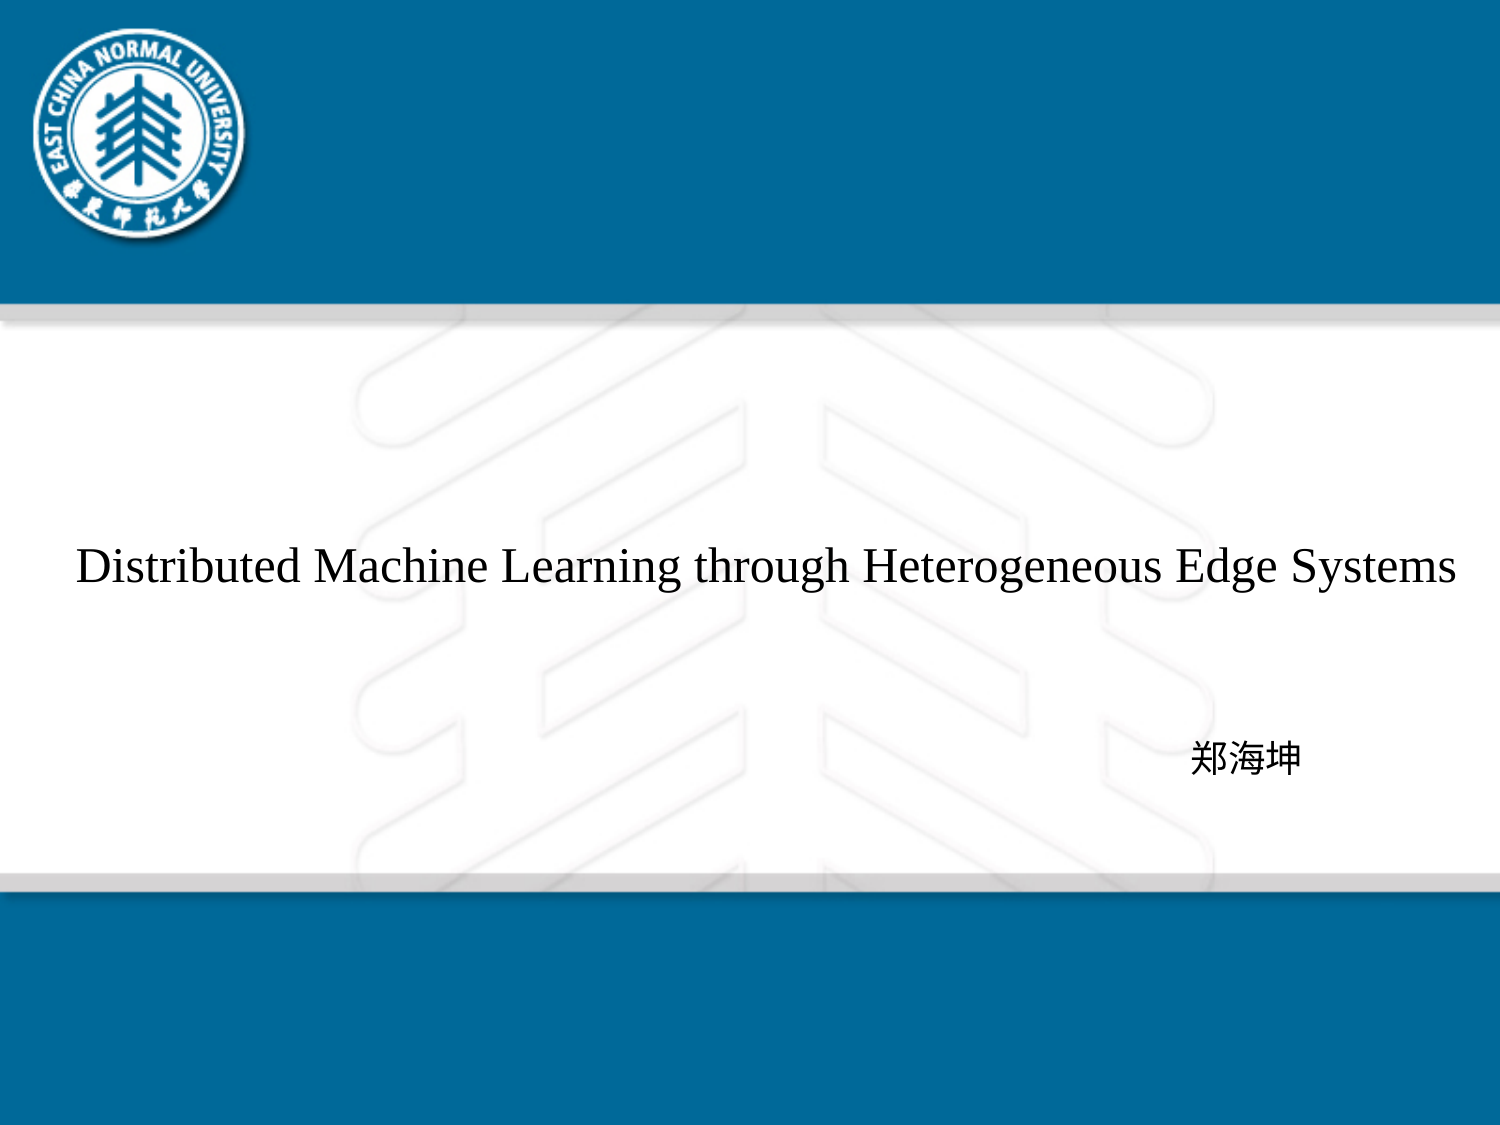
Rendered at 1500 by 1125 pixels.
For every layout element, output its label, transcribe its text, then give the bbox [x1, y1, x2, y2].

picture [33, 29, 245, 238]
picture [0, 304, 1500, 892]
text_box Distributed Machine Learning through Heterogeneous Edge Systems [60, 524, 1500, 600]
text_box 郑海坤 [1176, 727, 1319, 788]
